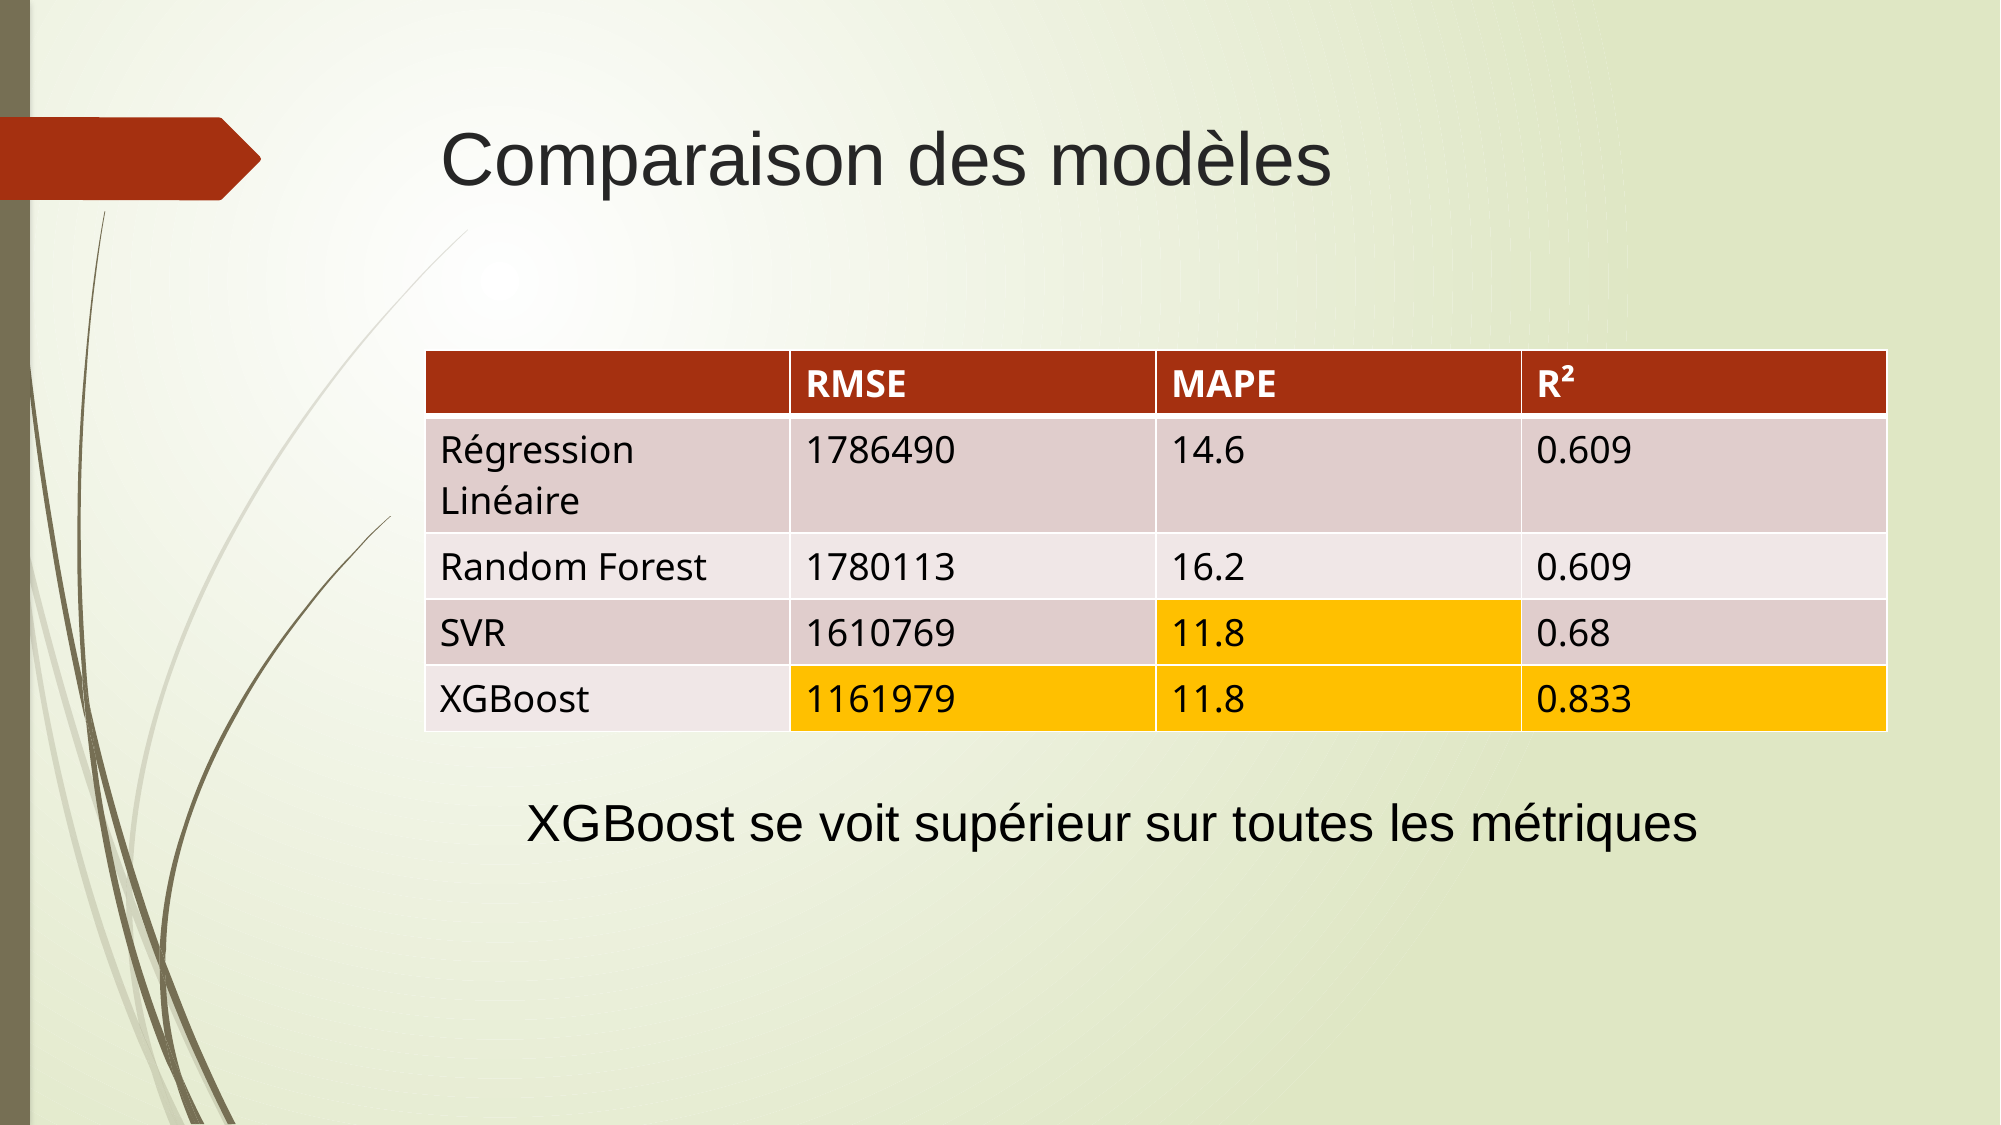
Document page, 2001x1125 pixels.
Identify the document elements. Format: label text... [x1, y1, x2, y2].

text_box XGBoost se voit supérieur sur toutes les métriques [512, 781, 1800, 859]
table_cell 0.609 [1522, 419, 1886, 532]
table_header MAPE [1157, 351, 1521, 413]
table_cell SVR [426, 600, 789, 664]
table_cell 0.833 [1522, 666, 1886, 731]
table_cell 16.2 [1157, 534, 1521, 598]
title Comparaison des modèles [425, 102, 1888, 313]
table_cell XGBoost [426, 666, 789, 731]
table_cell 11.8 [1157, 666, 1521, 731]
table_cell 0.609 [1522, 534, 1886, 598]
table_cell 0.68 [1522, 600, 1886, 664]
table_cell 11.8 [1157, 600, 1521, 664]
table_cell 1780113 [791, 534, 1155, 598]
table_cell Régression Linéaire [426, 419, 789, 532]
table_header RMSE [791, 351, 1155, 413]
table_cell 1786490 [791, 419, 1155, 532]
table_cell 1161979 [791, 666, 1155, 731]
table_cell 1610769 [791, 600, 1155, 664]
table_cell Random Forest [426, 534, 789, 598]
table_cell 14.6 [1157, 419, 1521, 532]
table_header [426, 351, 789, 413]
table_header R² [1522, 351, 1886, 413]
